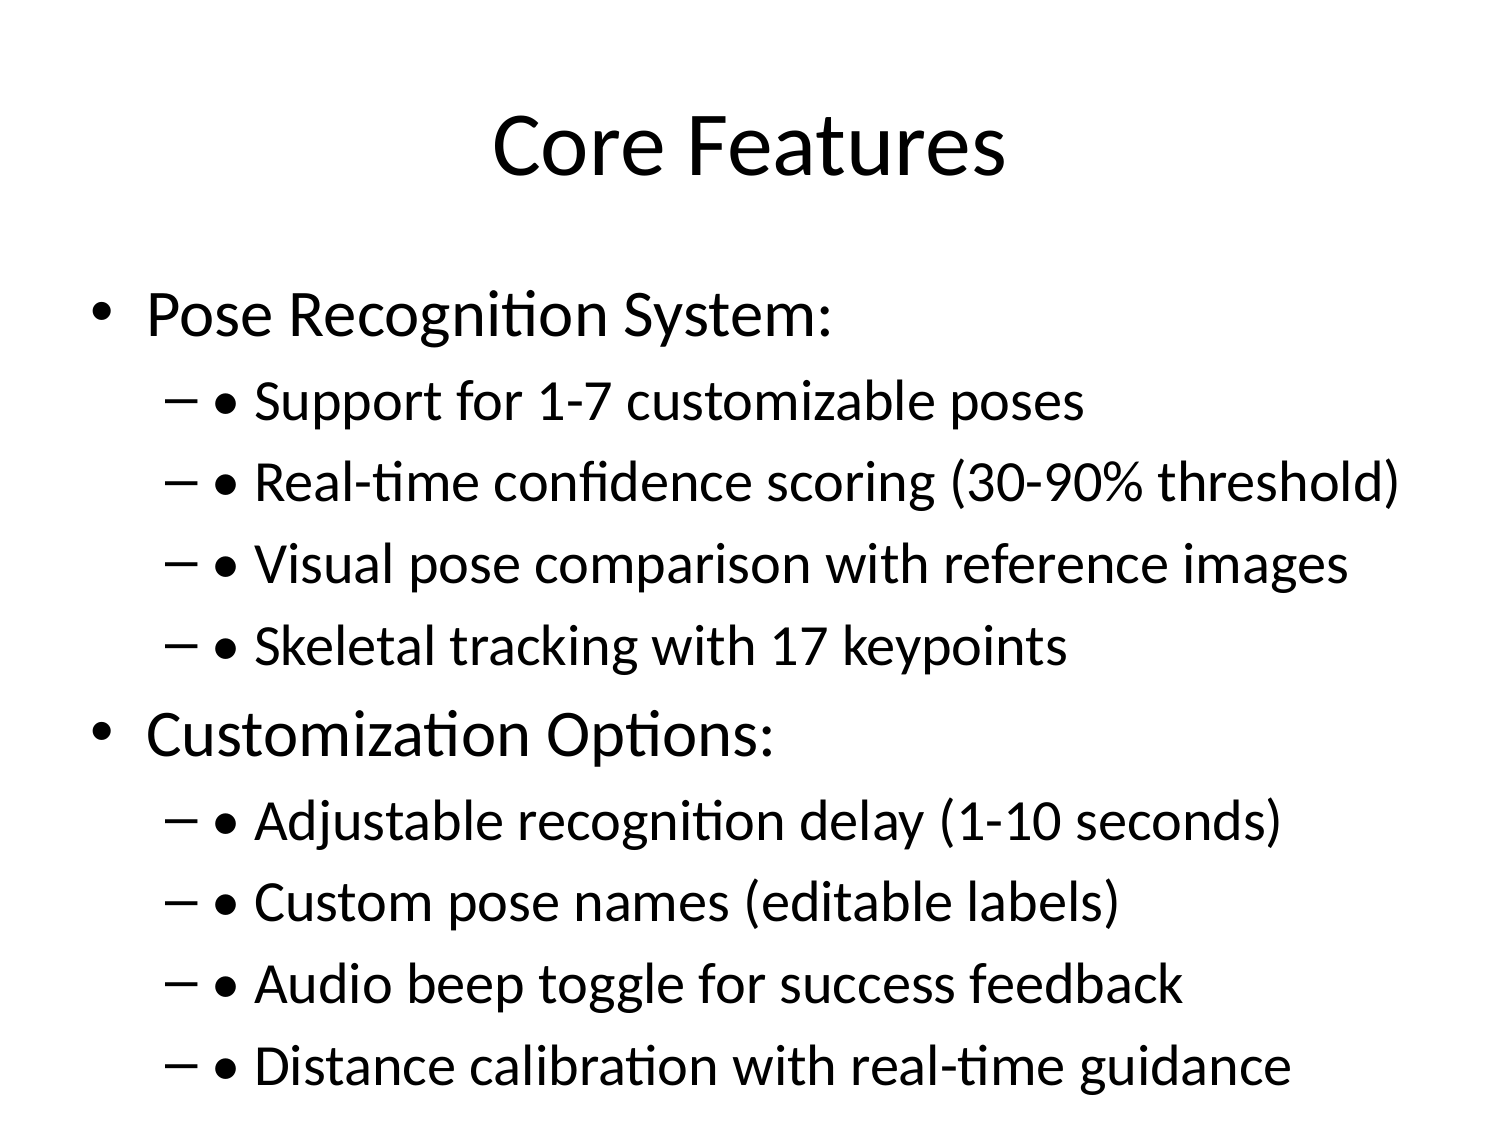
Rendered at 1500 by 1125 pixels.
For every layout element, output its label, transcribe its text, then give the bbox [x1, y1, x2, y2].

title Core Features [75, 45, 1425, 233]
list Pose Recognition System: • Support for 1-7 customizable poses • Real-time confidence scoring (30-90% threshold) • Visual pose comparison with reference images • Skeletal tracking with 17 keypoints Customization Options: • Adjustable recognition delay (1-10 seconds) • Custom pose names (editable labels) • Audio beep toggle for success feedback • Distance calibration with real-time guidance [75, 262, 1425, 1005]
